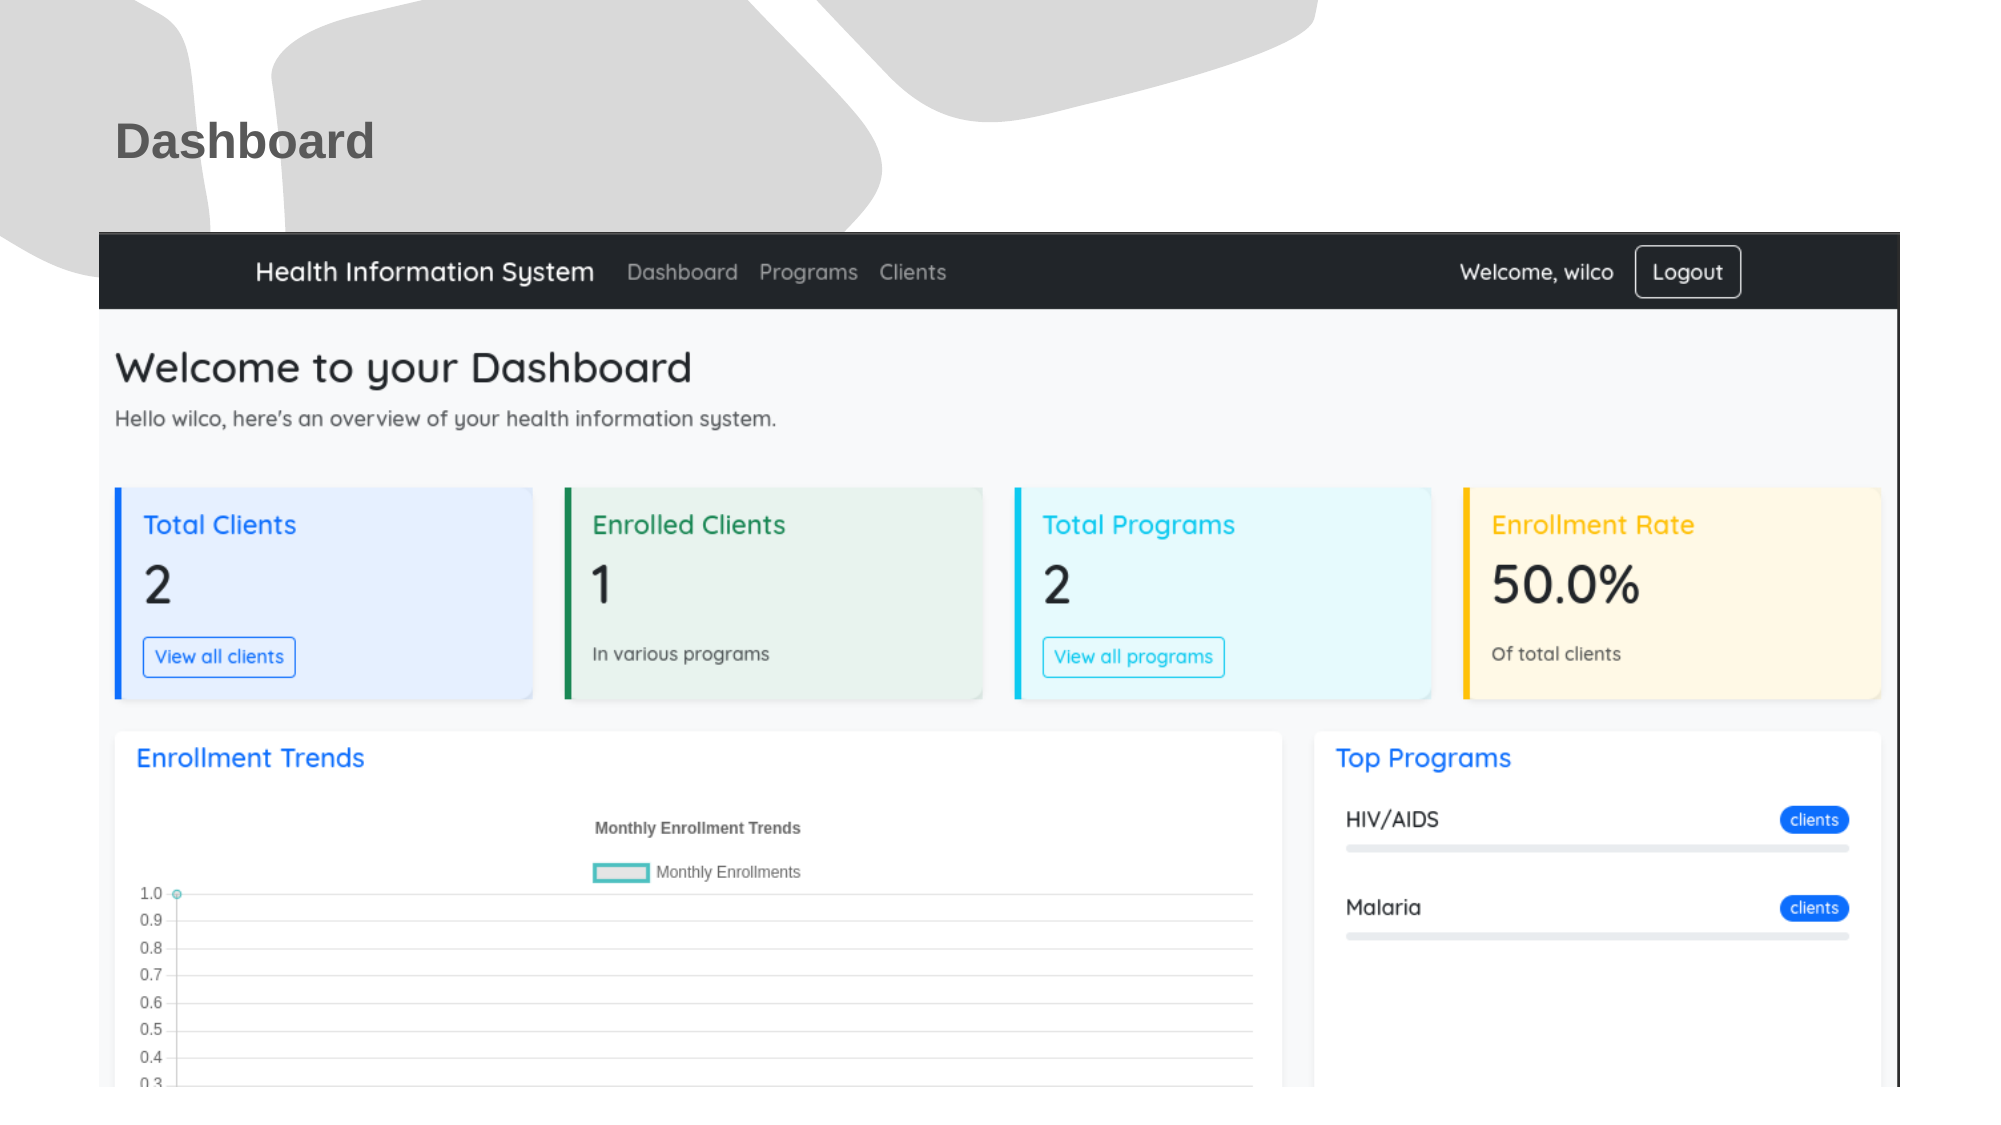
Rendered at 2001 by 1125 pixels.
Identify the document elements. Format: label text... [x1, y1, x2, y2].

title Dashboard [99, 45, 1900, 229]
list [99, 232, 1901, 1087]
